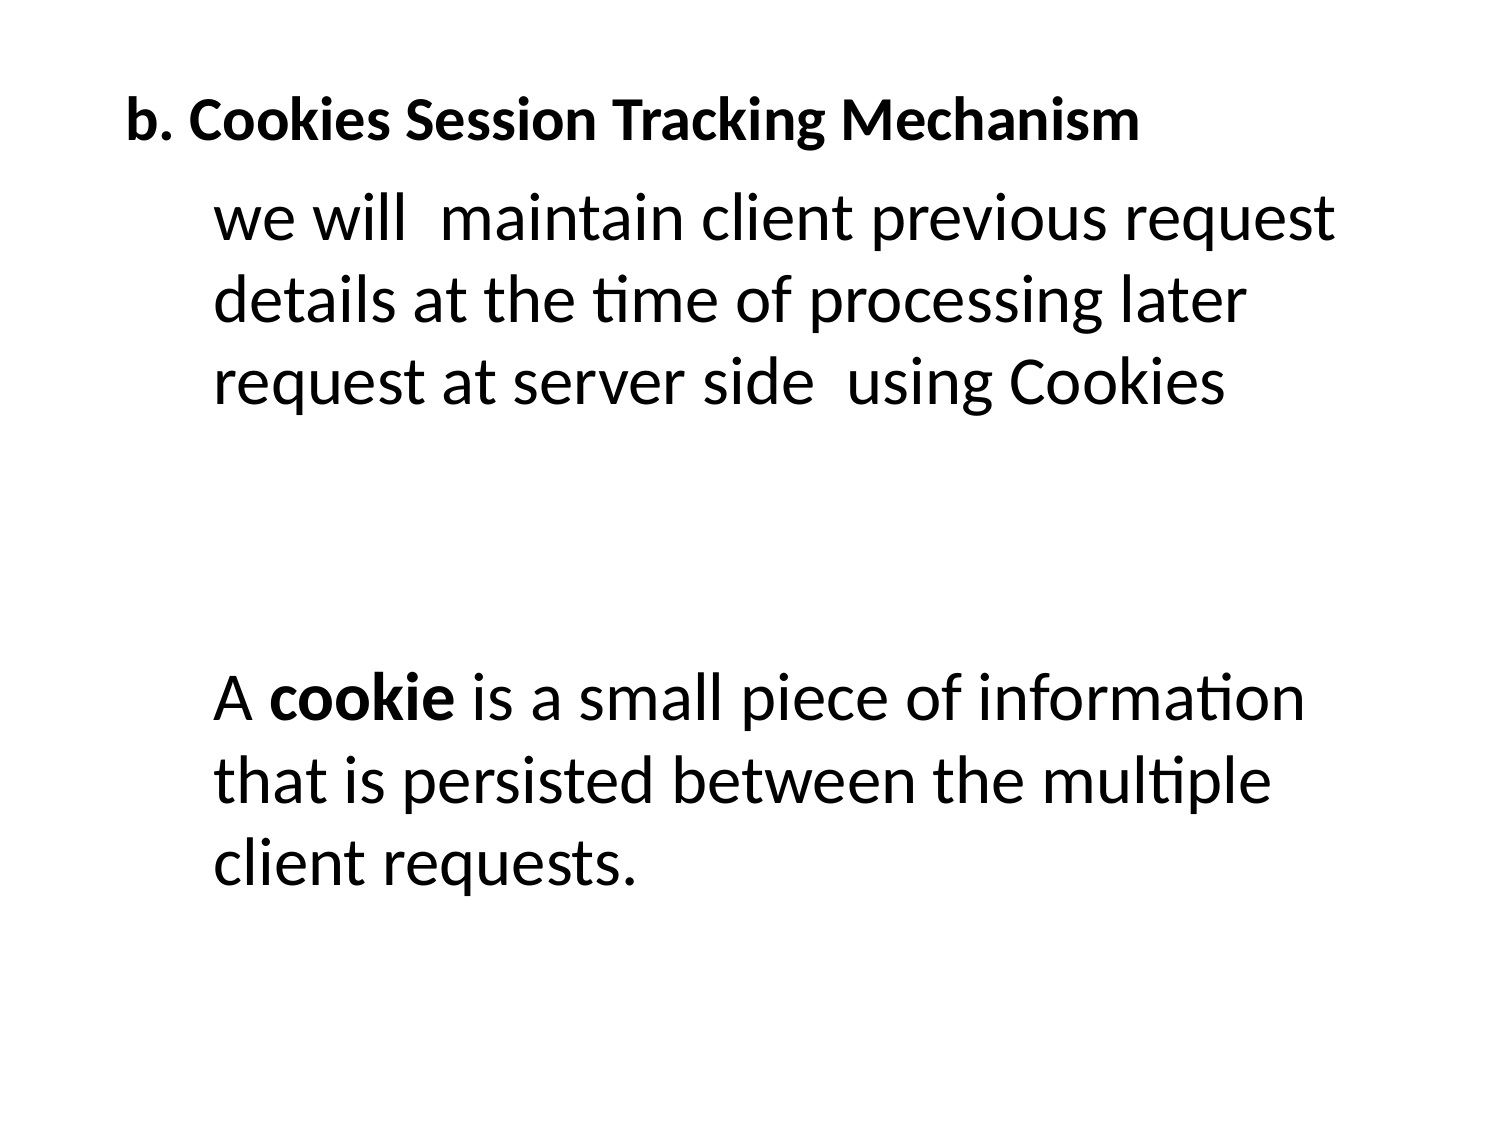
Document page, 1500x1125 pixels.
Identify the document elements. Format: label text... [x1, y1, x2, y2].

text_box b. Cookies Session Tracking Mechanism [110, 70, 1158, 160]
text_box A cookie is a small piece of information that is persisted between the multiple client requests. [199, 644, 1383, 907]
text_box we will maintain client previous request details at the time of processing later request at server side using Cookies [199, 163, 1430, 427]
